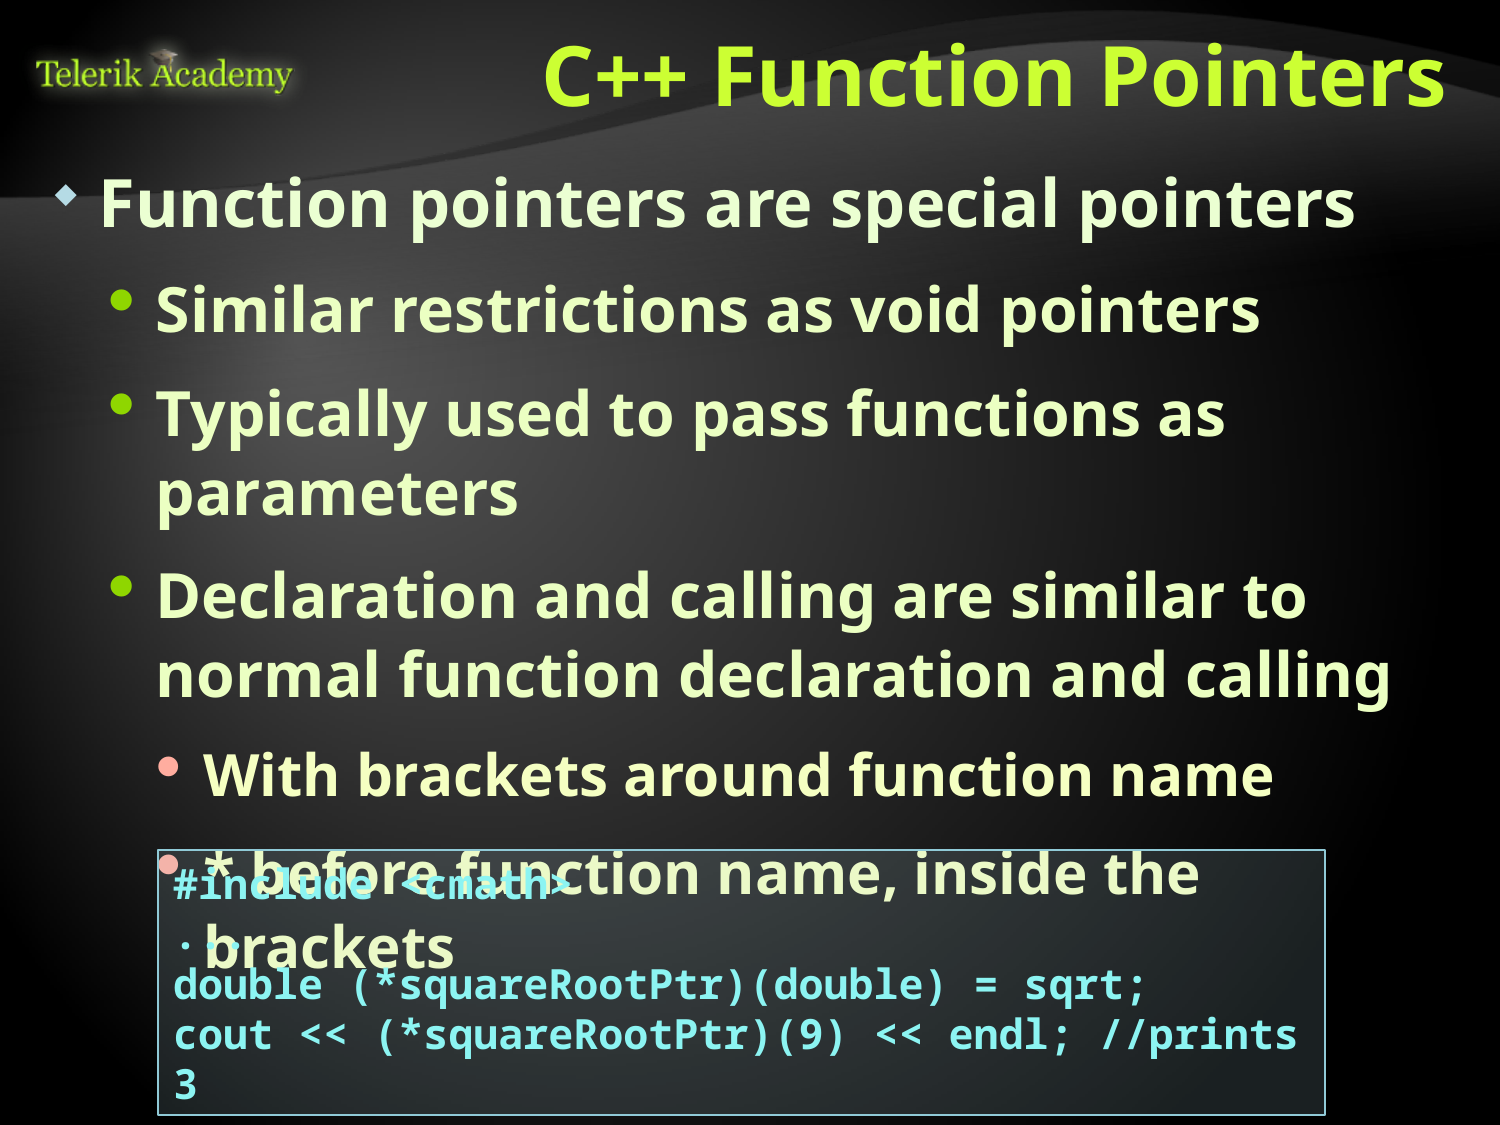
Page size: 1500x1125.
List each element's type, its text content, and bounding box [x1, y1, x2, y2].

title C++ Function Pointers [300, 12, 1463, 149]
text_box #include <cmath> ... double (*squareRootPtr)(double) = sqrt; cout << (*squareRootPtr)(9) << endl; //prints 3 [158, 850, 1325, 1116]
list Function pointers are special pointers Similar restrictions as void pointers Typically used to pass functions as parameters Declaration and calling are similar to normal function declaration and calling With brackets around function name * before function name, inside the brackets [37, 149, 1463, 1100]
picture [0, 0, 1500, 1125]
